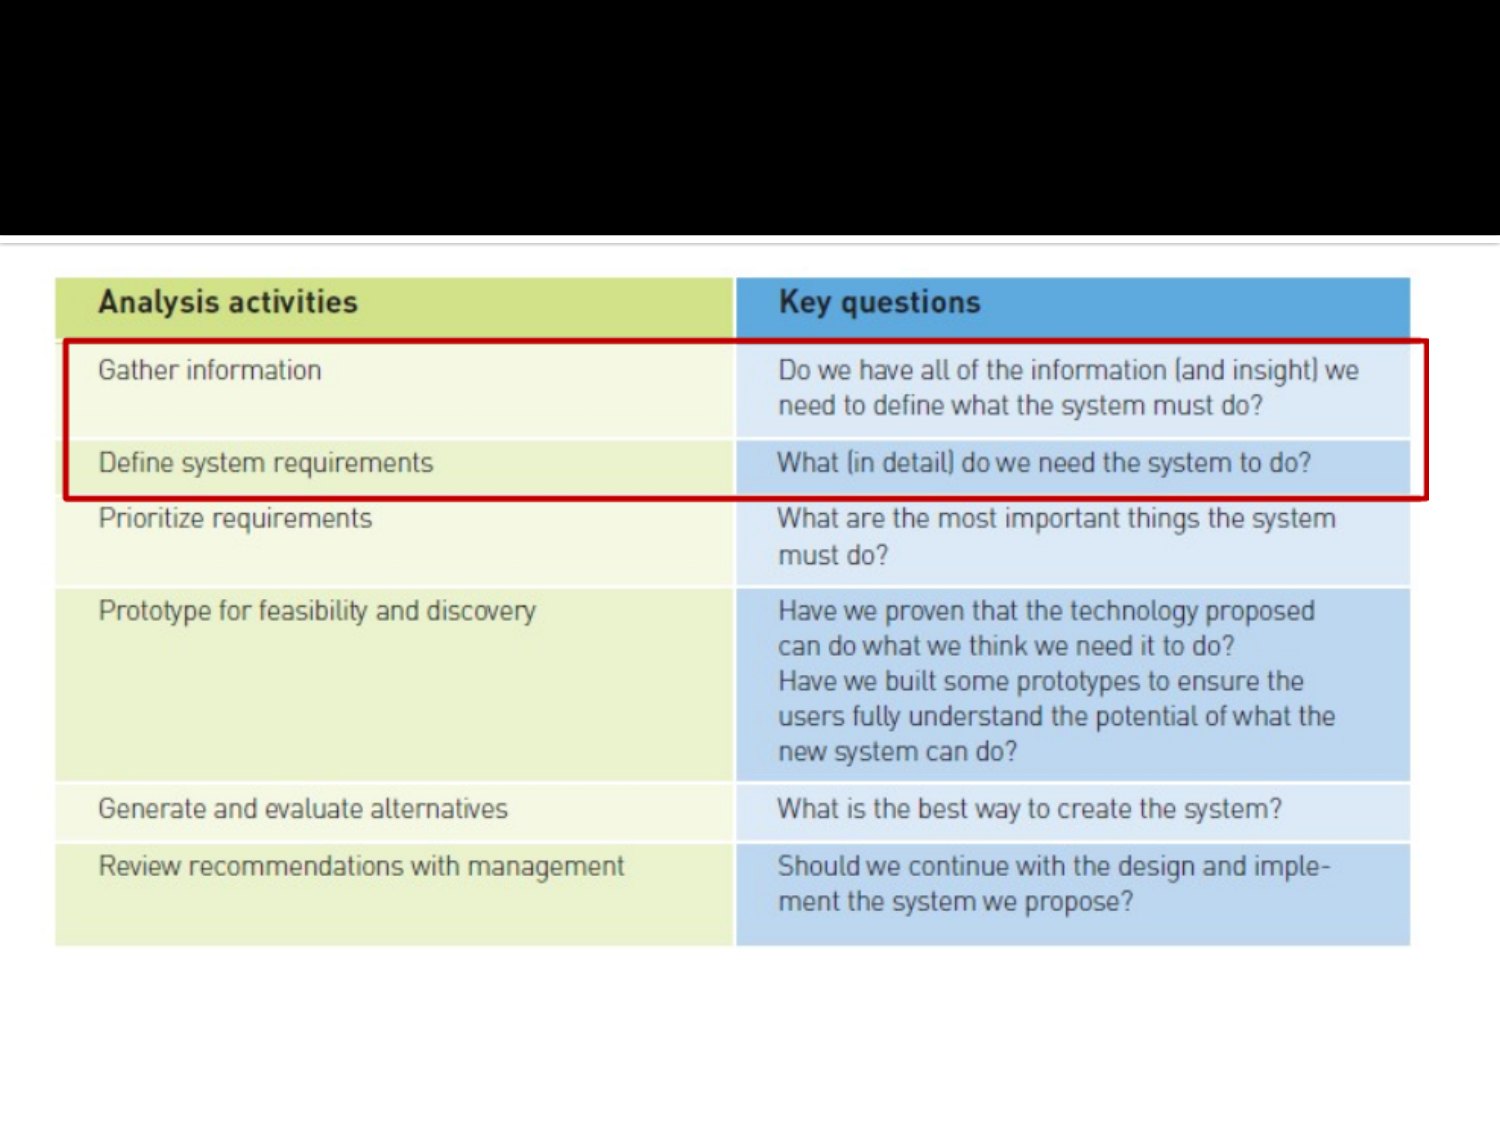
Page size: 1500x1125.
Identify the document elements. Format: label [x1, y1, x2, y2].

list [41, 267, 1429, 961]
